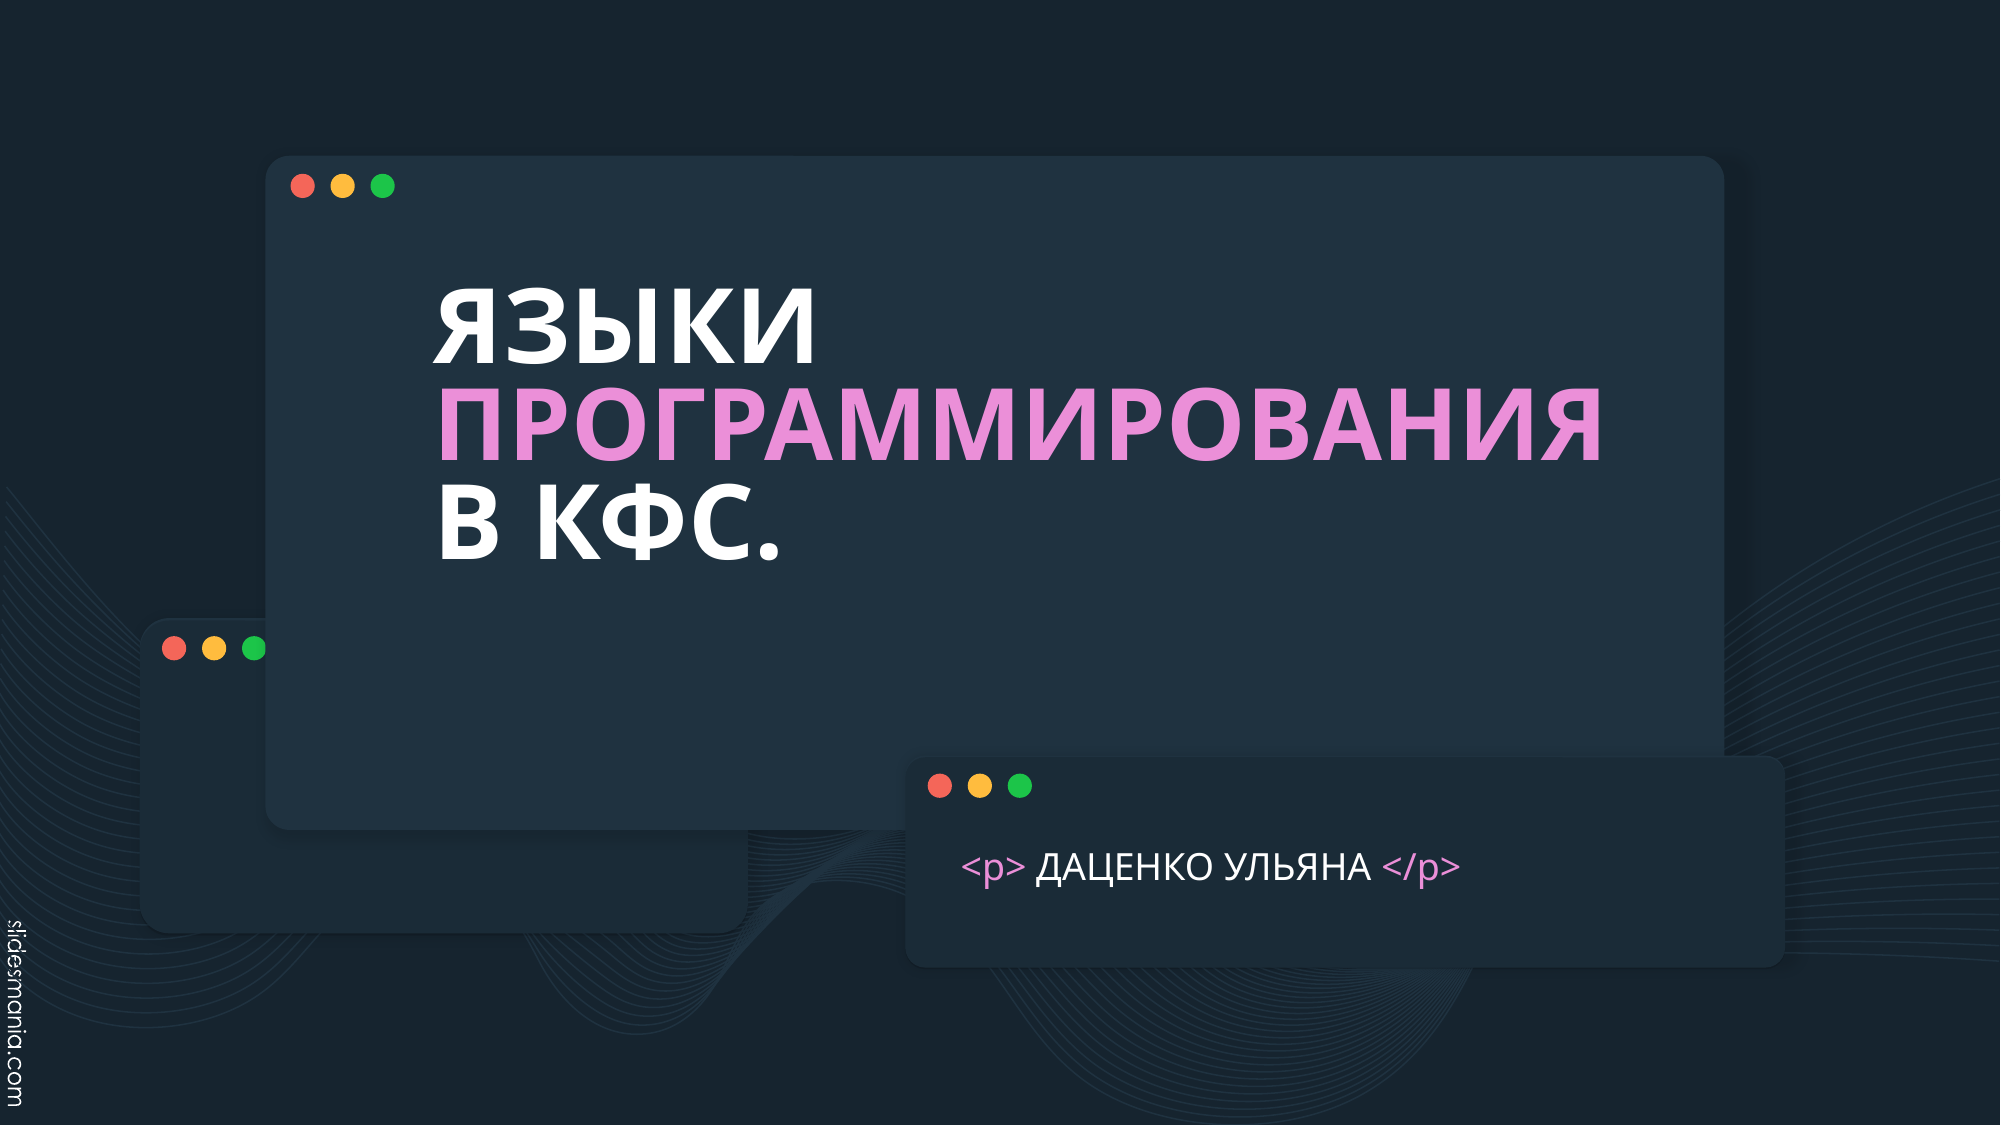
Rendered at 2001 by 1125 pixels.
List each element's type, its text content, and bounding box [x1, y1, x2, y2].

subtitle <p> ДАЦЕНКО УЛЬЯНА </p> [940, 815, 1751, 947]
title ЯЗЫКИ ПРОГРАММИРОВАНИЯ В КФС. [413, 263, 1663, 740]
